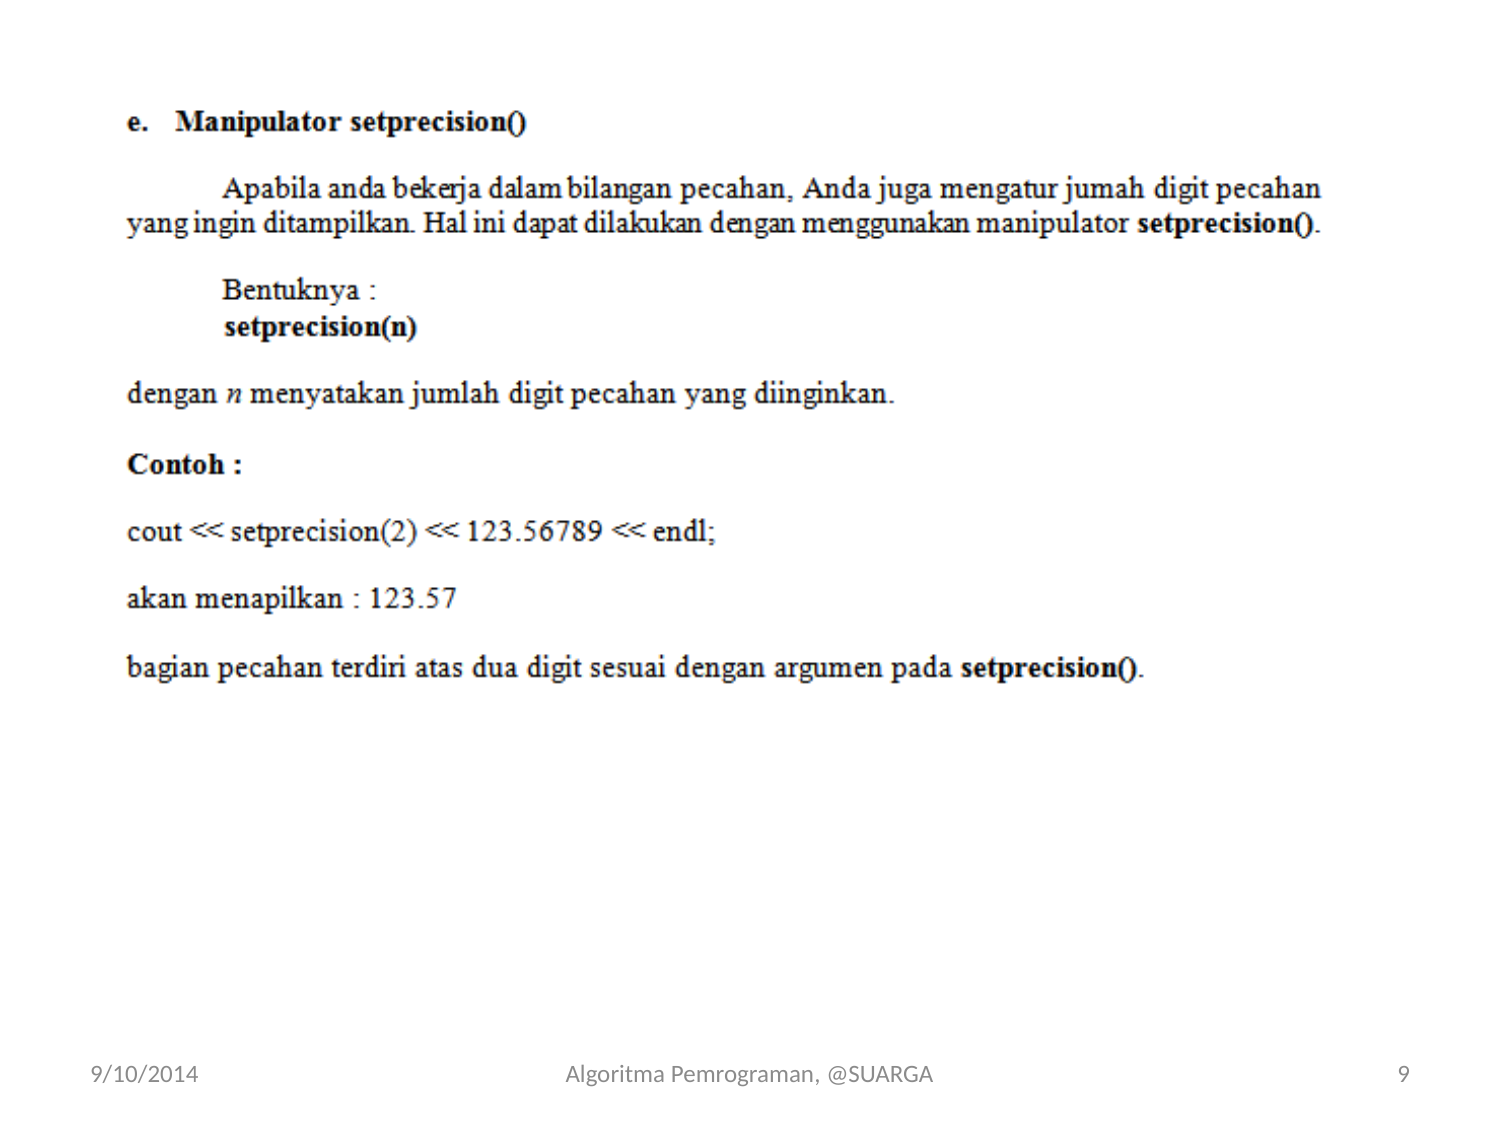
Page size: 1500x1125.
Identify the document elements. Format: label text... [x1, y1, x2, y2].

slide_number 9 [1074, 1042, 1425, 1103]
picture [99, 99, 1363, 715]
footer Algoritma Pemrograman, @SUARGA [512, 1042, 988, 1103]
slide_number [75, 1042, 425, 1103]
